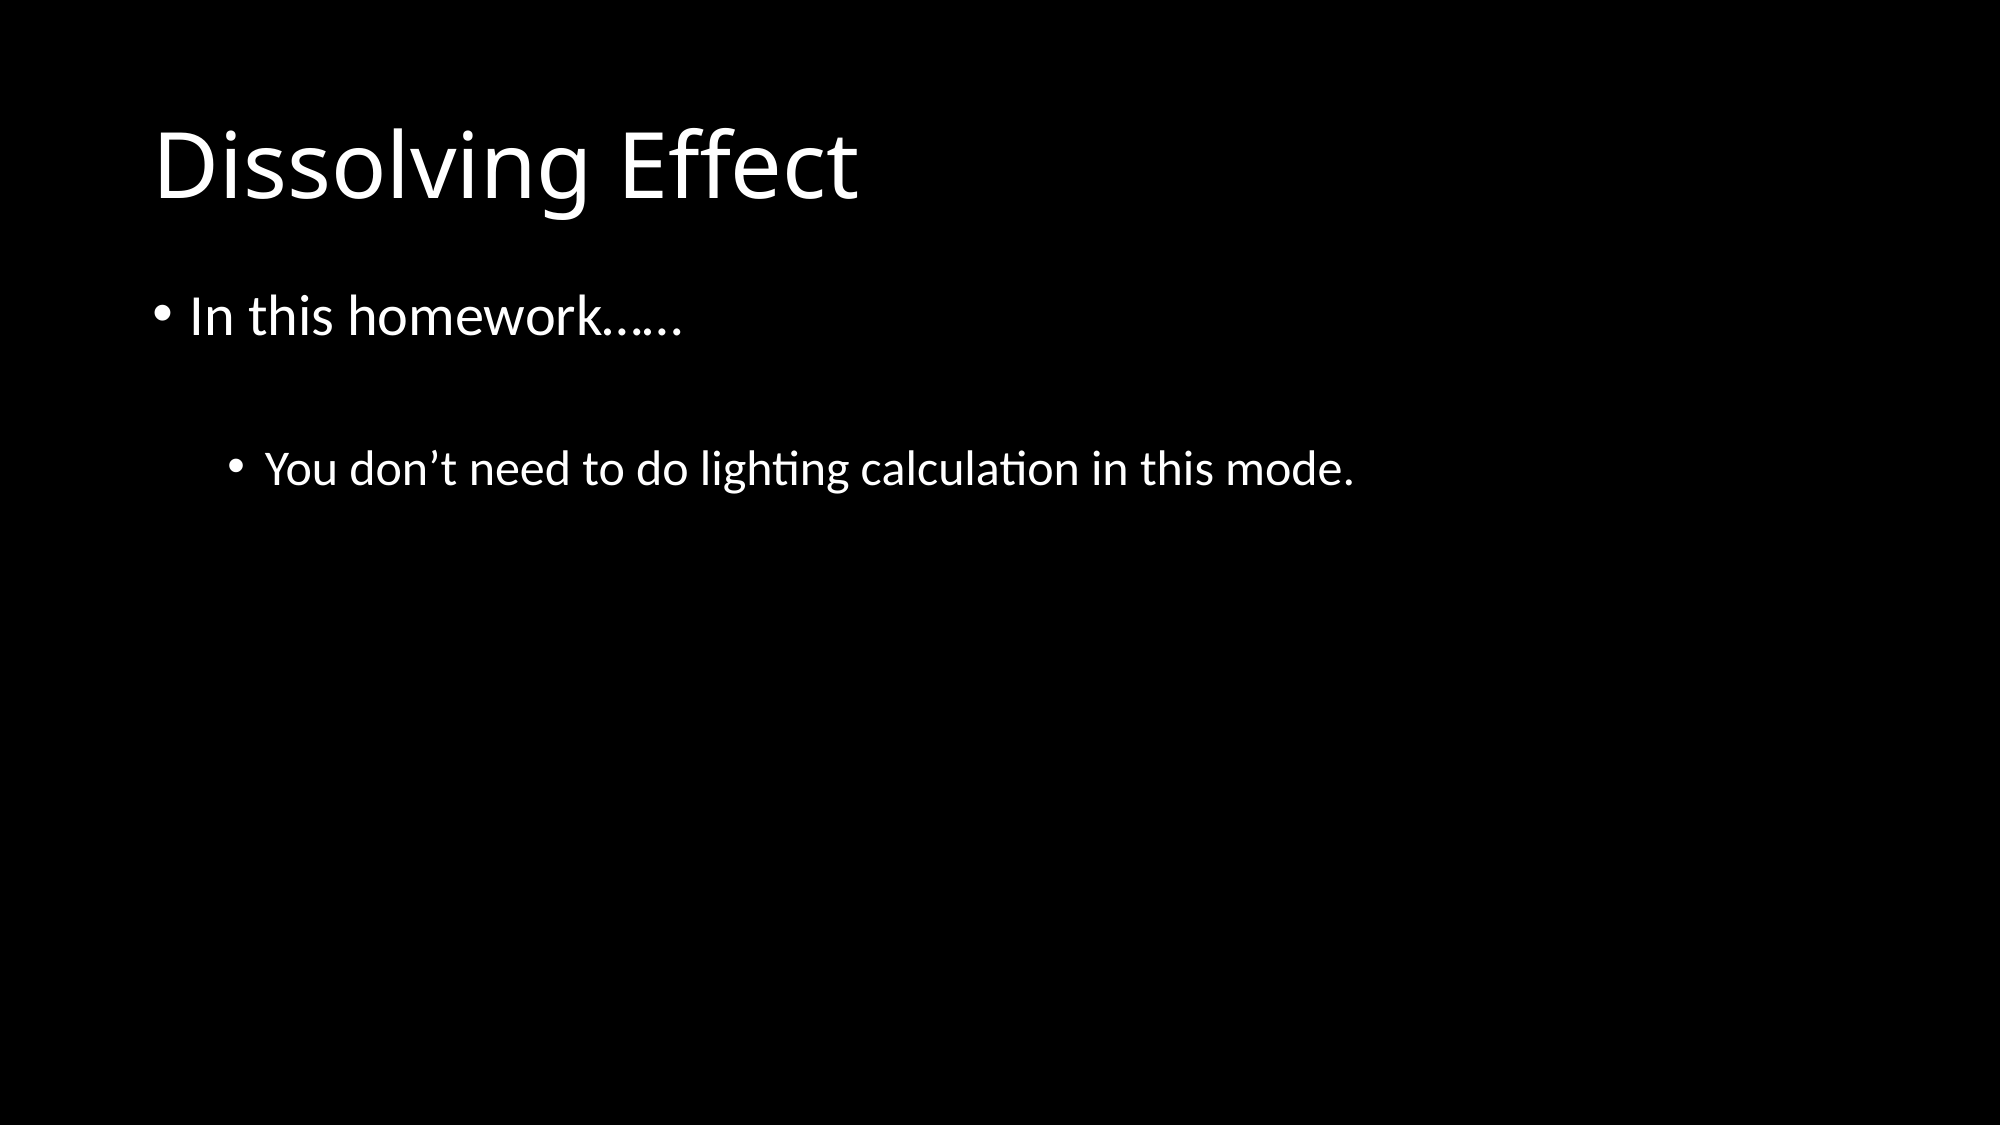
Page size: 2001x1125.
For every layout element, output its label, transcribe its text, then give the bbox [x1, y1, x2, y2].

list In this homework…… You don’t need to do lighting calculation in this mode. [137, 277, 1863, 1014]
title Dissolving Effect [137, 59, 1863, 277]
